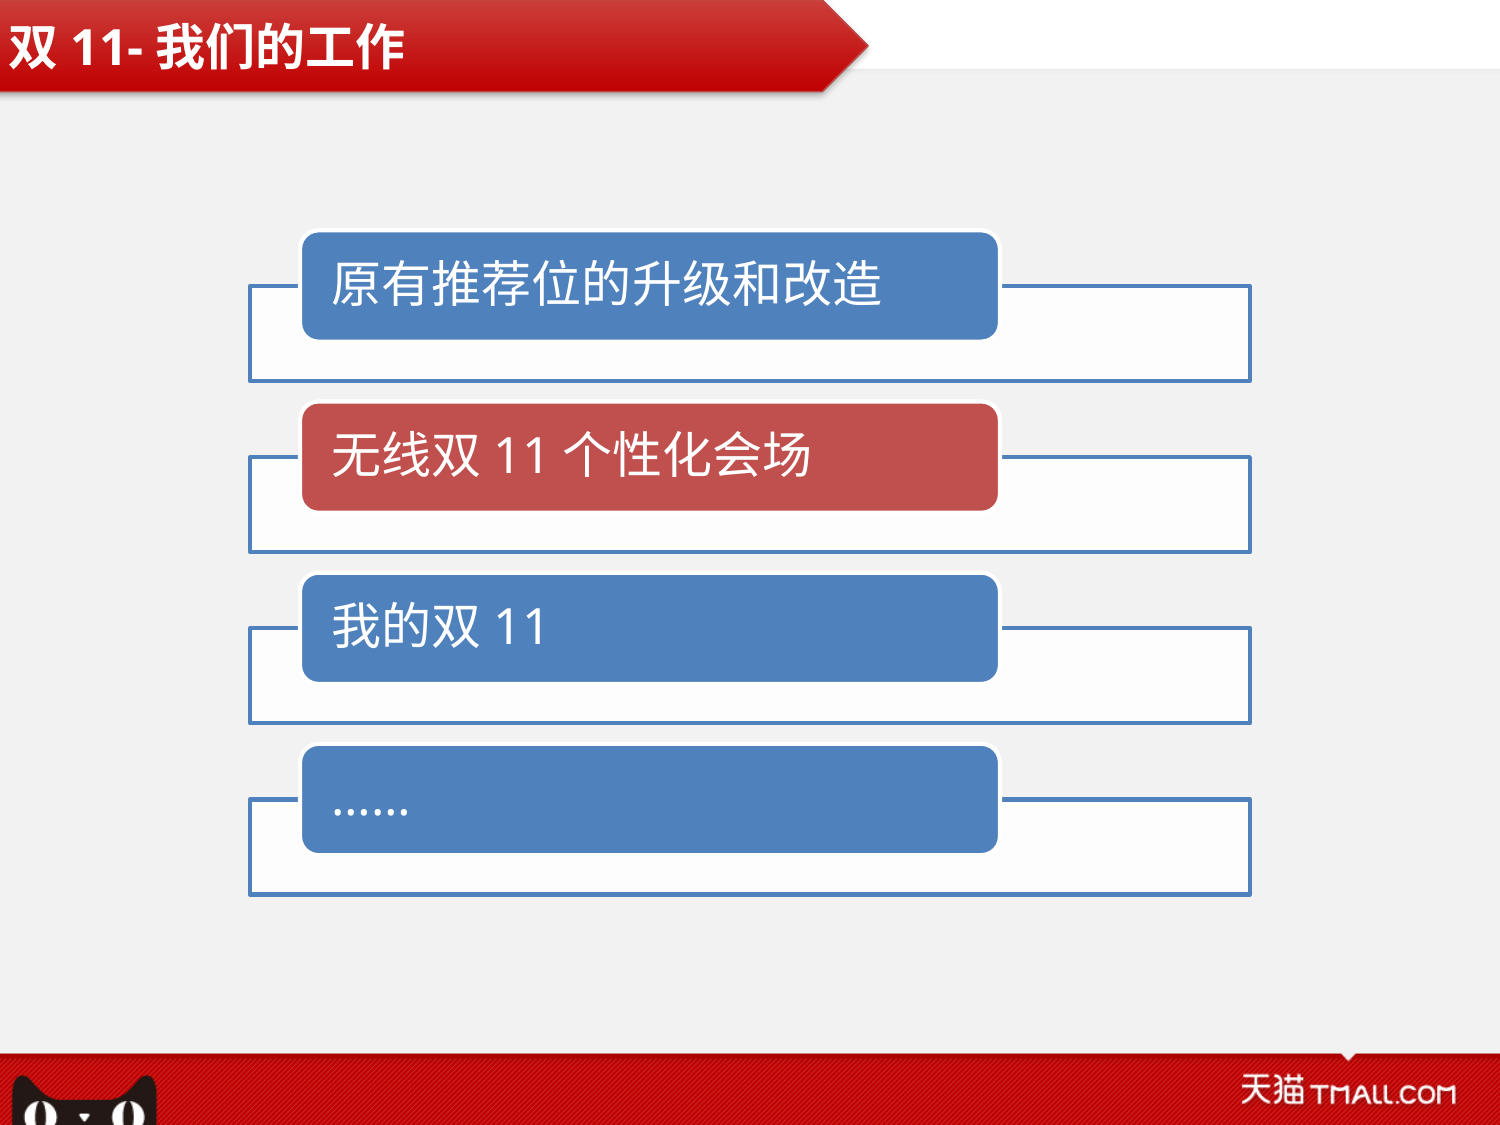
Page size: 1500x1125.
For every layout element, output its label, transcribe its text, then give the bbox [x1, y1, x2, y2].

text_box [249, 228, 1251, 897]
picture [0, 0, 1500, 1125]
text_box 双11-我们的工作 [0, 0, 869, 93]
